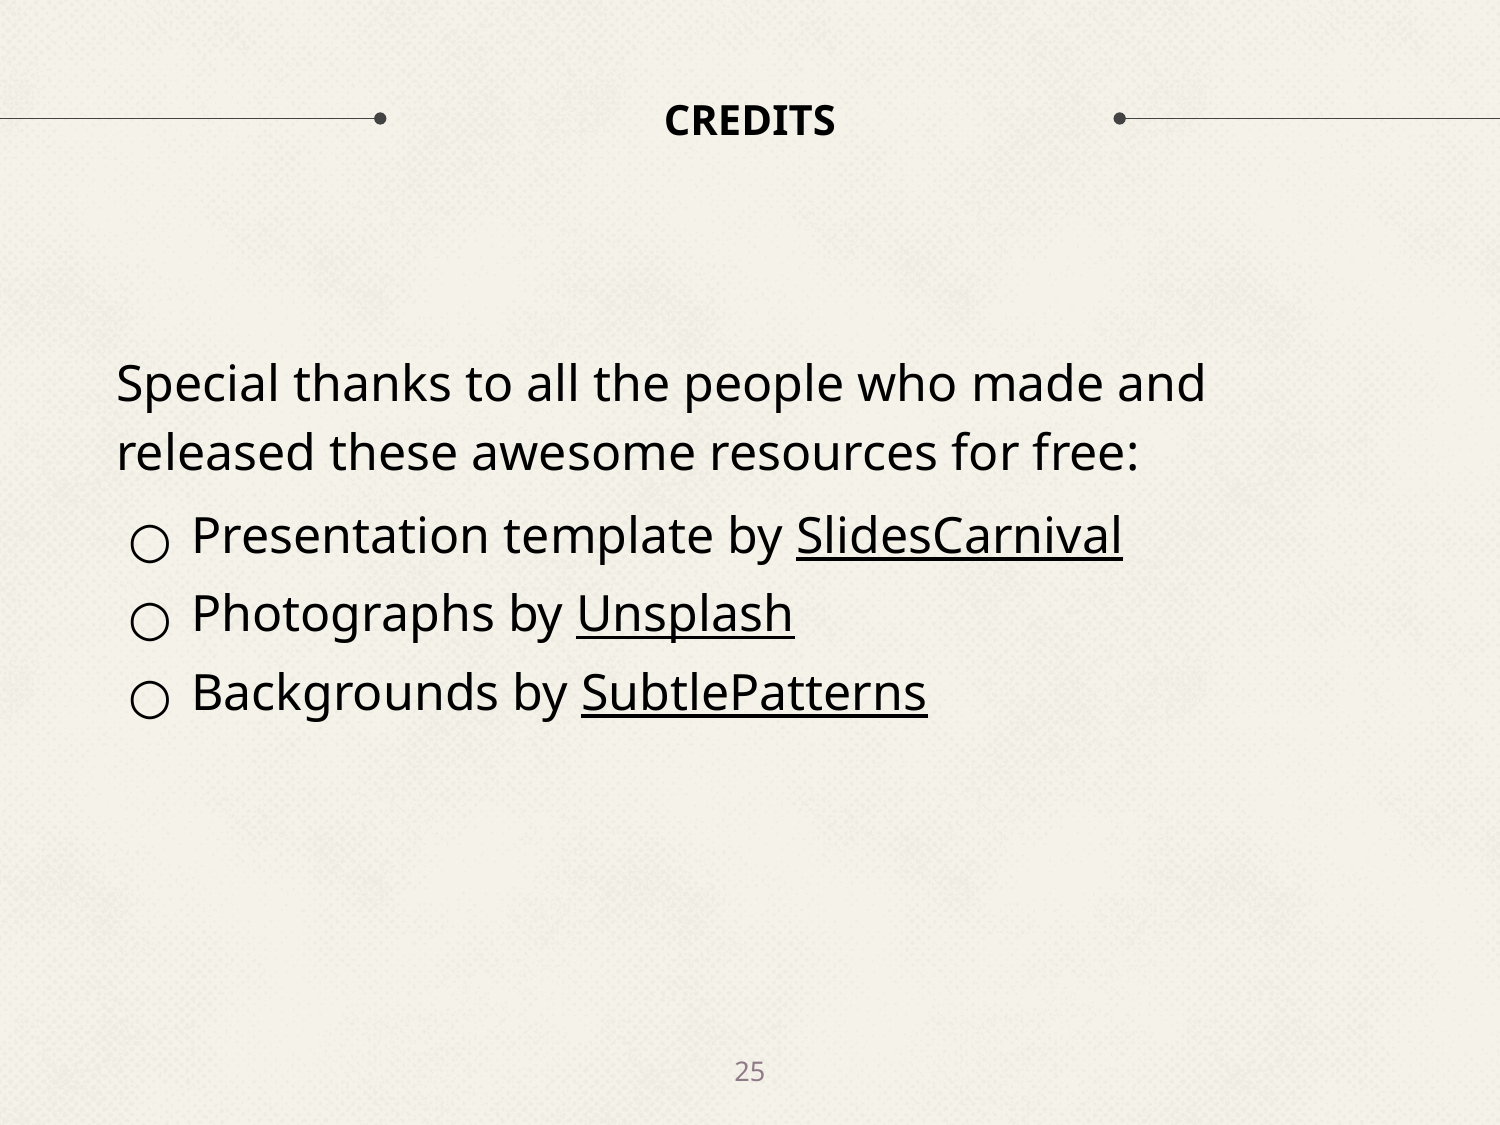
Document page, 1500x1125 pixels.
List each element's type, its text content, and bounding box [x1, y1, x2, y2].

slide_number ‹#› [705, 1038, 795, 1125]
list Special thanks to all the people who made and released these awesome resources for free: Presentation template by SlidesCarnival Photographs by Unsplash Backgrounds by SubtlePatterns [101, 327, 1399, 1031]
picture [0, 0, 1500, 1125]
title CREDITS [430, 24, 1070, 213]
